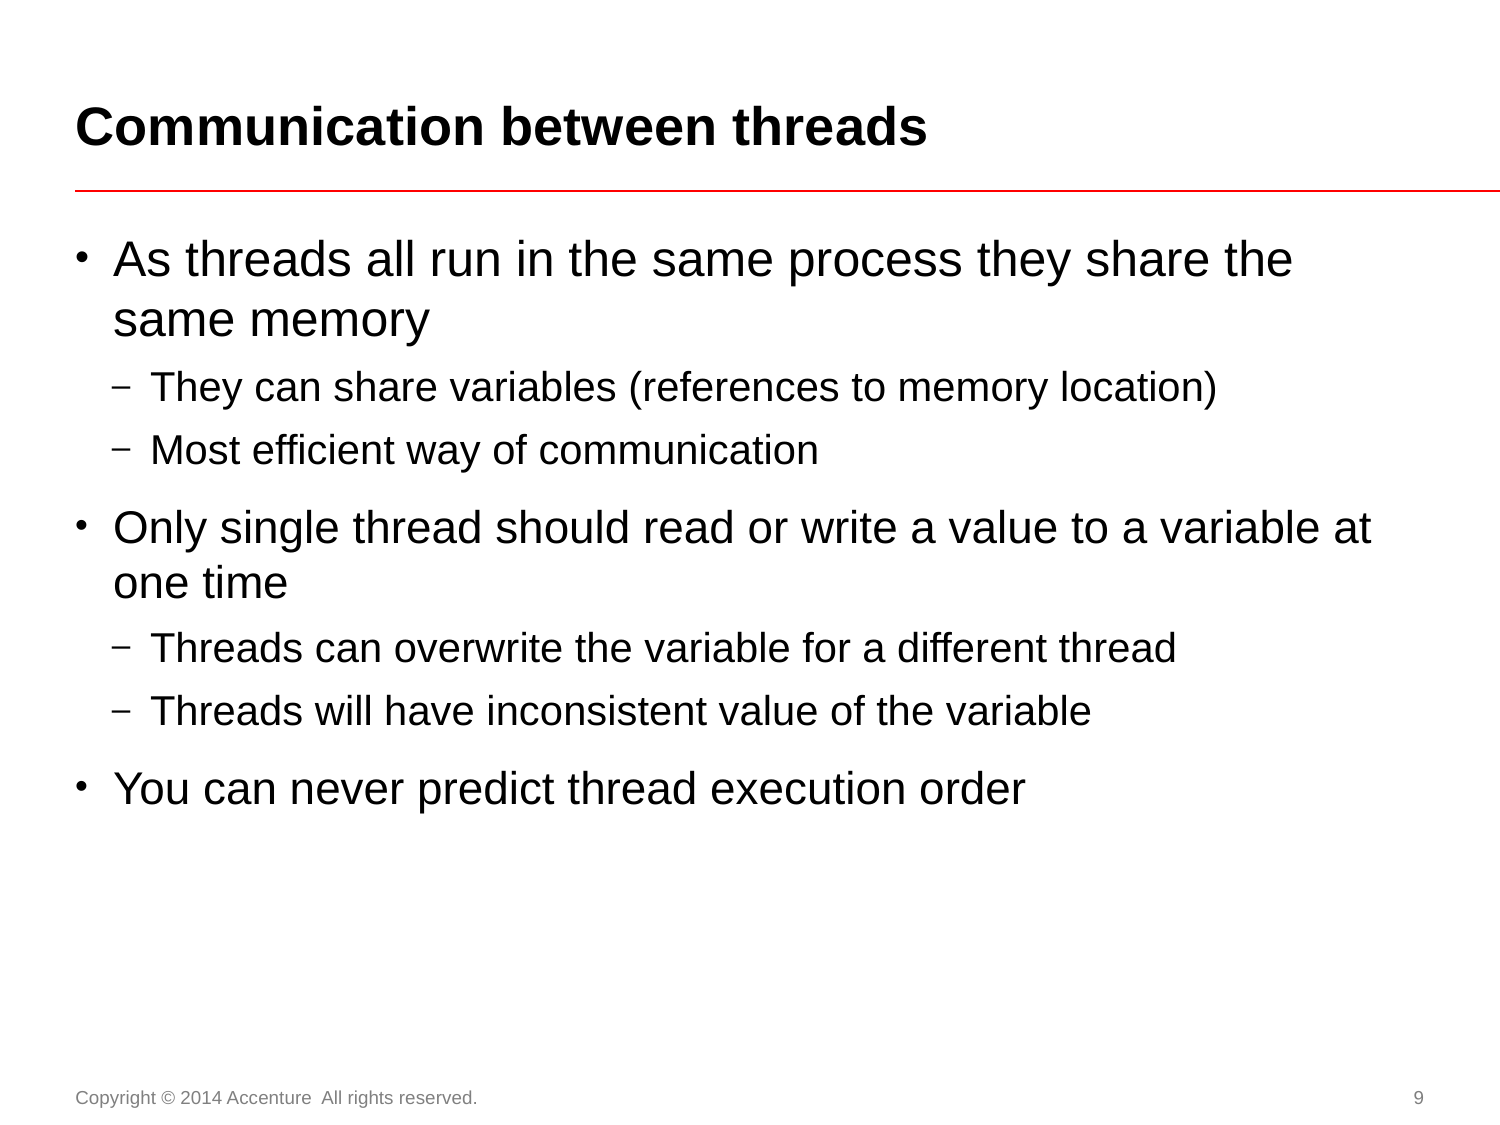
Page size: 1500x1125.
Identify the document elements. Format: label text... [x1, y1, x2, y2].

list As threads all run in the same process they share the same memory They can share variables (references to memory location) Most efficient way of communication Only single thread should read or write a value to a variable at one time Threads can overwrite the variable for a different thread Threads will have inconsistent value of the variable You can never predict thread execution order [75, 226, 1425, 1018]
title Communication between threads [75, 27, 1422, 157]
